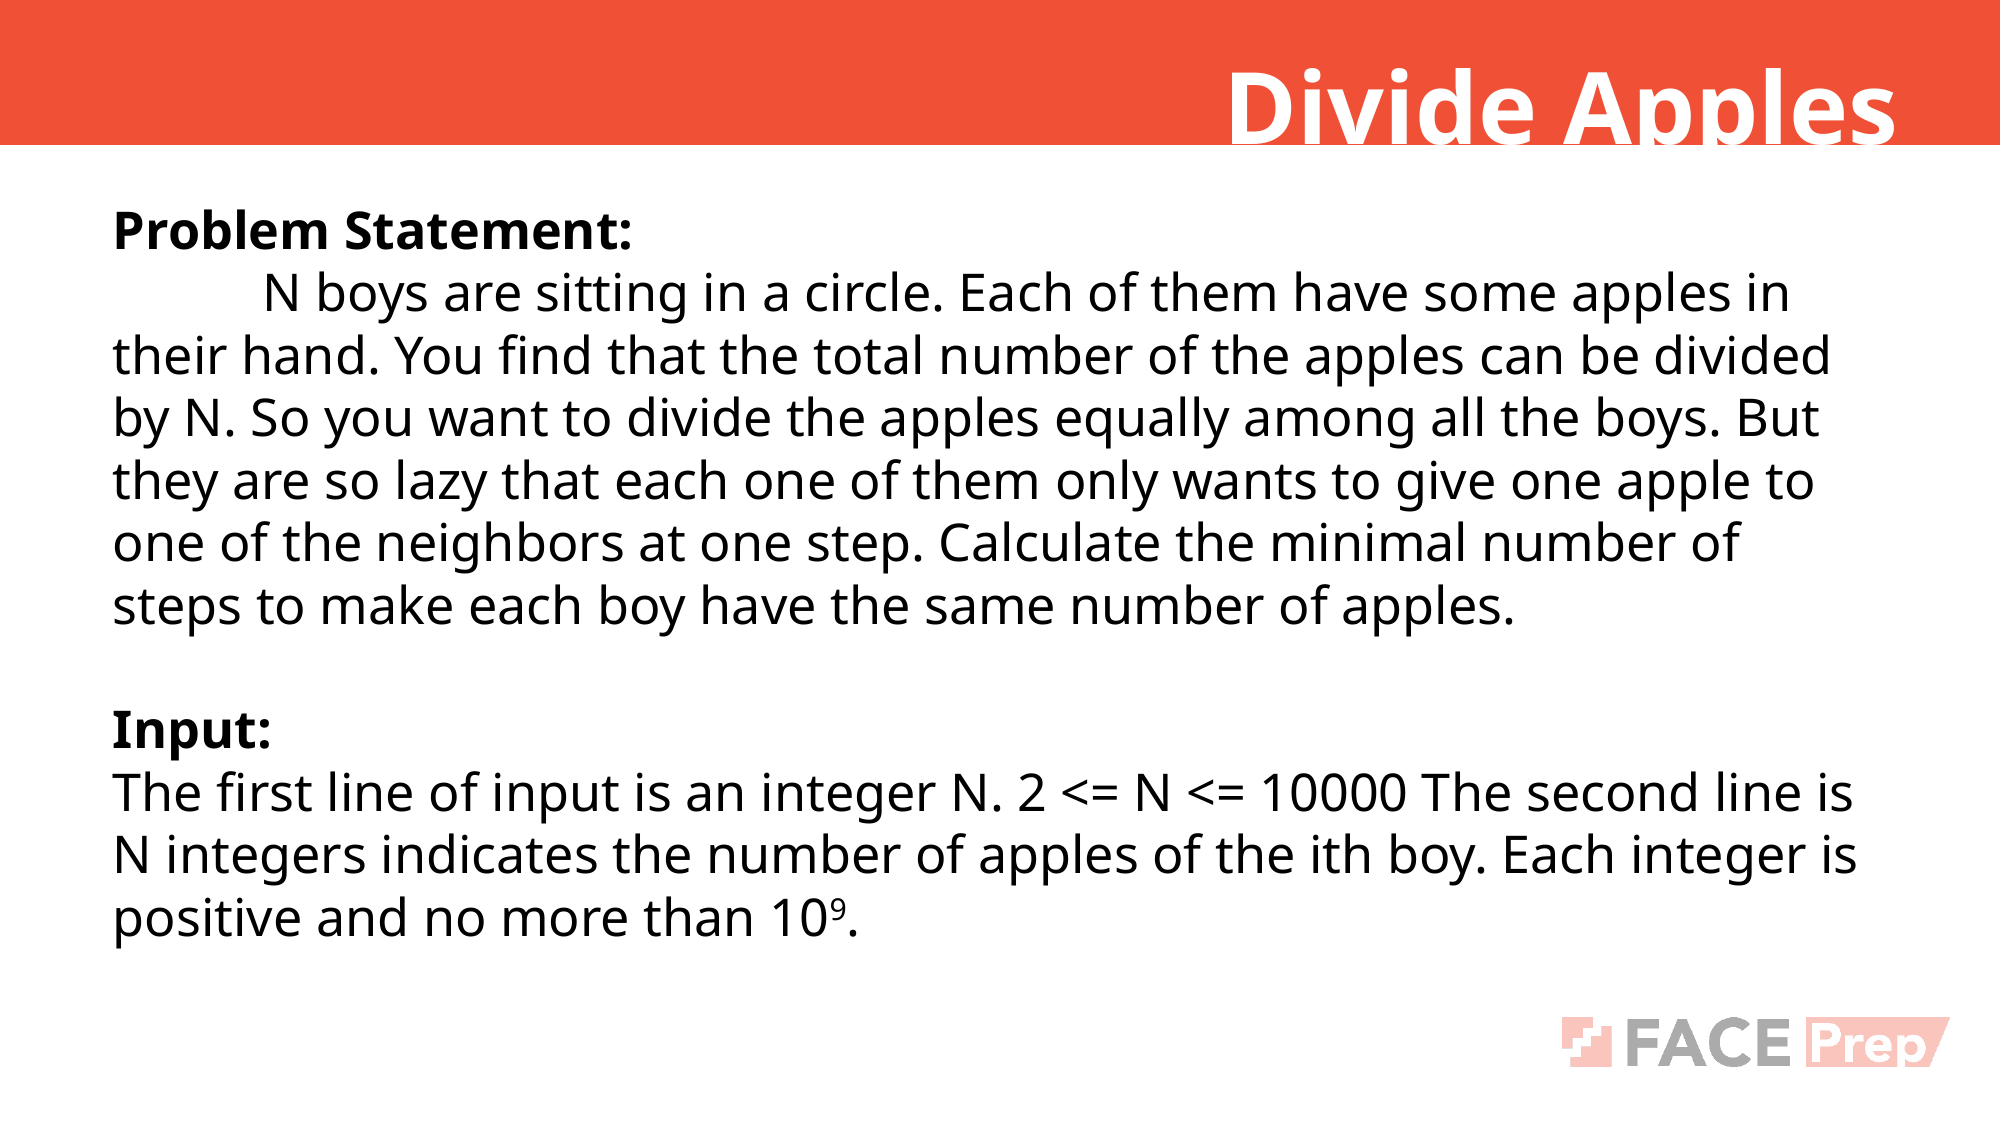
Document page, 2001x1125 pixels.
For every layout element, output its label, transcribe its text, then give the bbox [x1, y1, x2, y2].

text_box Divide Apples [31, 37, 1914, 173]
text_box Problem Statement: N boys are sitting in a circle. Each of them have some apples in their hand. You find that the total number of the apples can be divided by N. So you want to divide the apples equally among all the boys. But they are so lazy that each one of them only wants to give one apple to one of the neighbors at one step. Calculate the minimal number of steps to make each boy have the same number of apples. Input: The first line of input is an integer N. 2 <= N <= 10000 The second line is N integers indicates the number of apples of the ith boy. Each integer is positive and no more than 109. [98, 189, 1895, 955]
text_box [0, 0, 2000, 146]
picture [1562, 1017, 1950, 1067]
